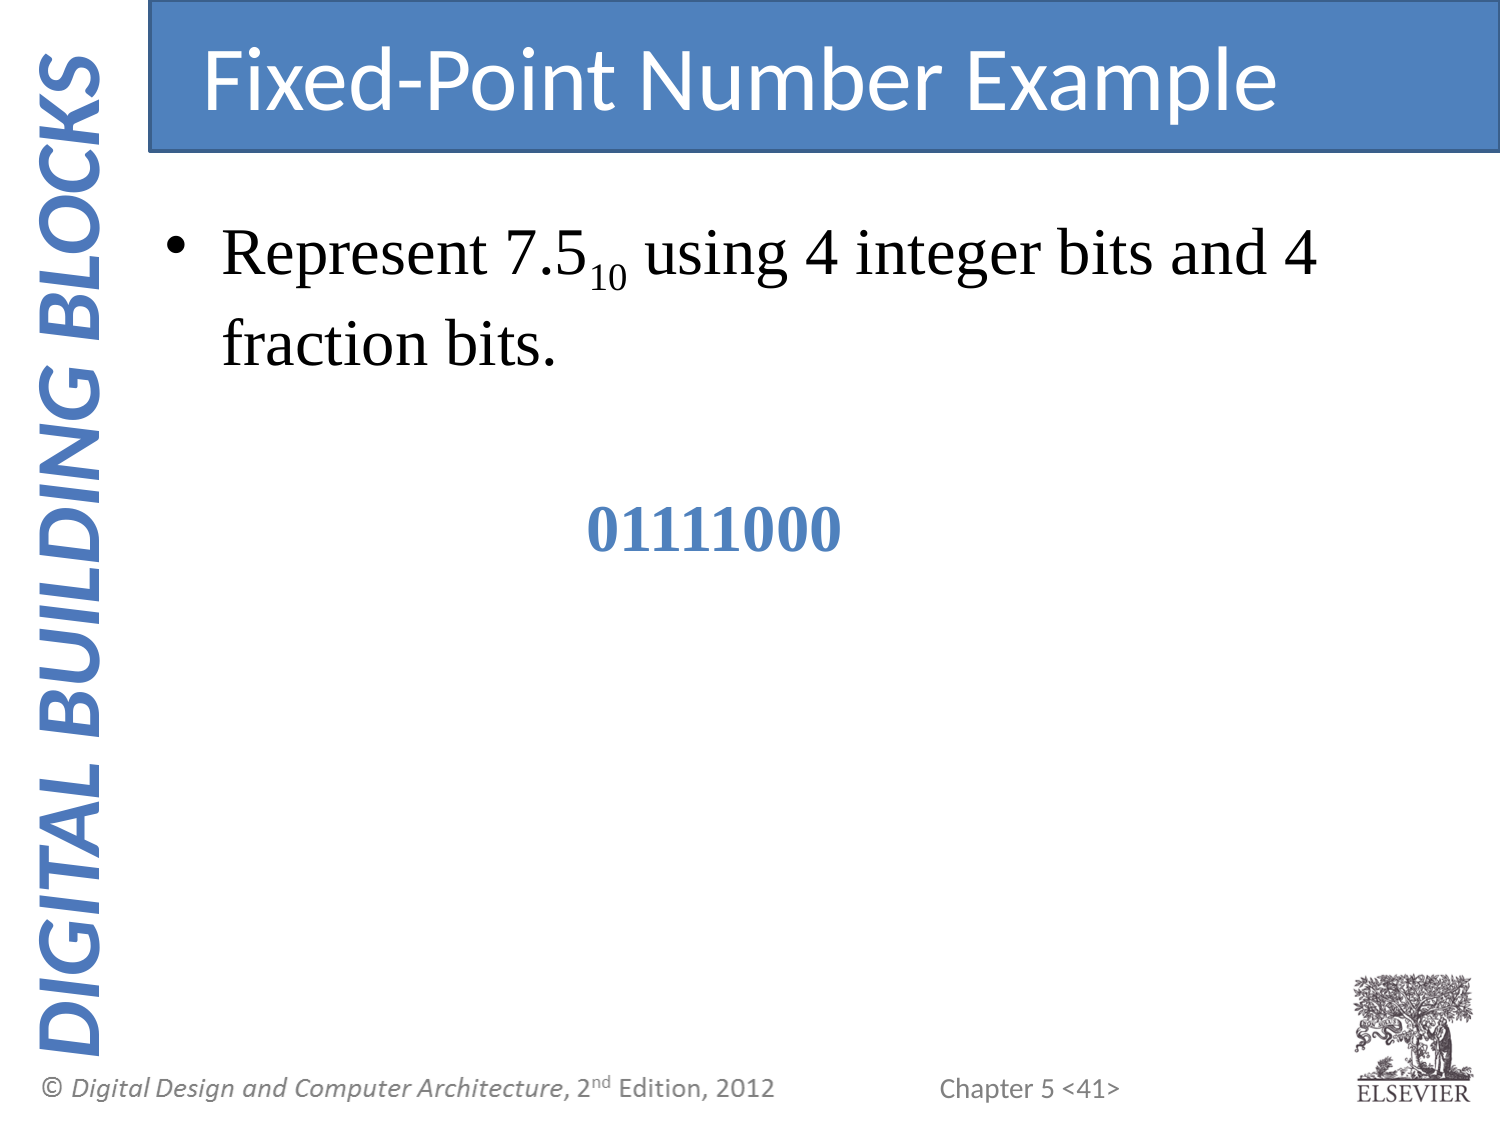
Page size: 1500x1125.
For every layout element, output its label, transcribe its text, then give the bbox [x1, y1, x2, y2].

text_box Fixed-Point Number Example [187, 11, 1488, 136]
text_box Represent 7.510 using 4 integer bits and 4 fraction bits. 01111000 [150, 200, 1475, 1050]
text_box [87, 174, 1413, 1025]
picture [0, 0, 1500, 1125]
